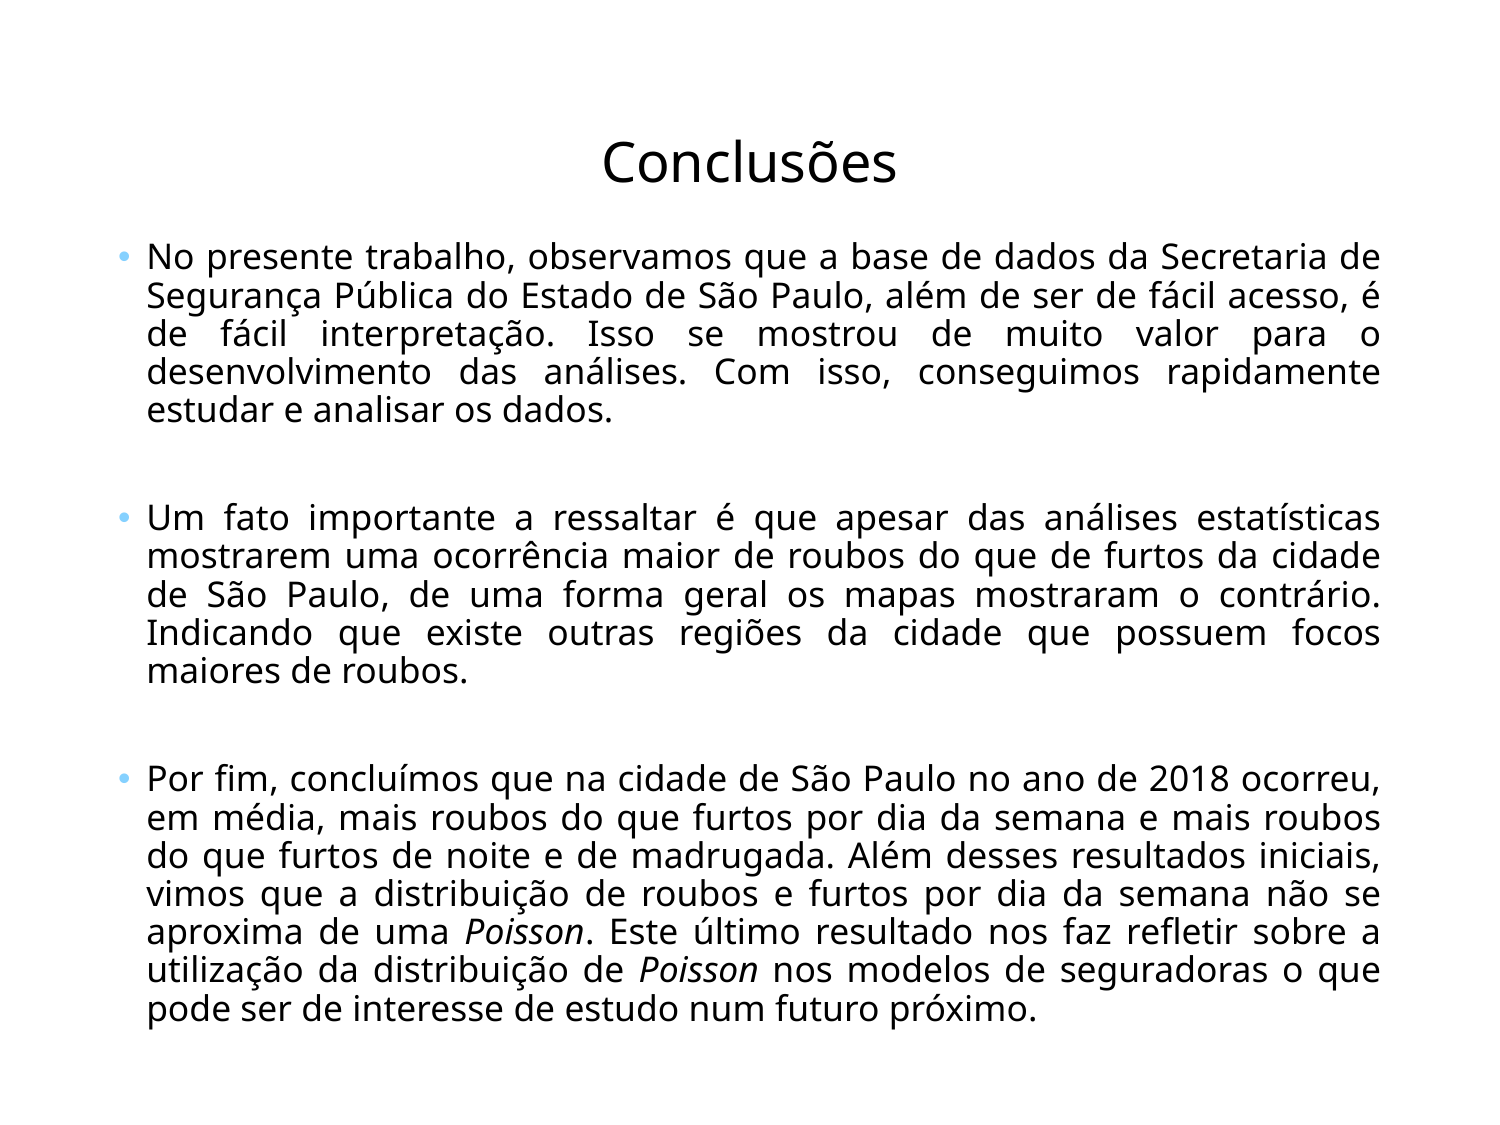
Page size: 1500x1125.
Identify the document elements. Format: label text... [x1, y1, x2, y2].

title Conclusões [103, 59, 1397, 231]
list No presente trabalho, observamos que a base de dados da Secretaria de Segurança Pública do Estado de São Paulo, além de ser de fácil acesso, é de fácil interpretação. Isso se mostrou de muito valor para o desenvolvimento das análises. Com isso, conseguimos rapidamente estudar e analisar os dados. Um fato importante a ressaltar é que apesar das análises estatísticas mostrarem uma ocorrência maior de roubos do que de furtos da cidade de São Paulo, de uma forma geral os mapas mostraram o contrário. Indicando que existe outras regiões da cidade que possuem focos maiores de roubos. Por fim, concluímos que na cidade de São Paulo no ano de 2018 ocorreu, em média, mais roubos do que furtos por dia da semana e mais roubos do que furtos de noite e de madrugada. Além desses resultados iniciais, vimos que a distribuição de roubos e furtos por dia da semana não se aproxima de uma Poisson. Este último resultado nos faz refletir sobre a utilização da distribuição de Poisson nos modelos de seguradoras o que pode ser de interesse de estudo num futuro próximo. [103, 231, 1397, 1014]
